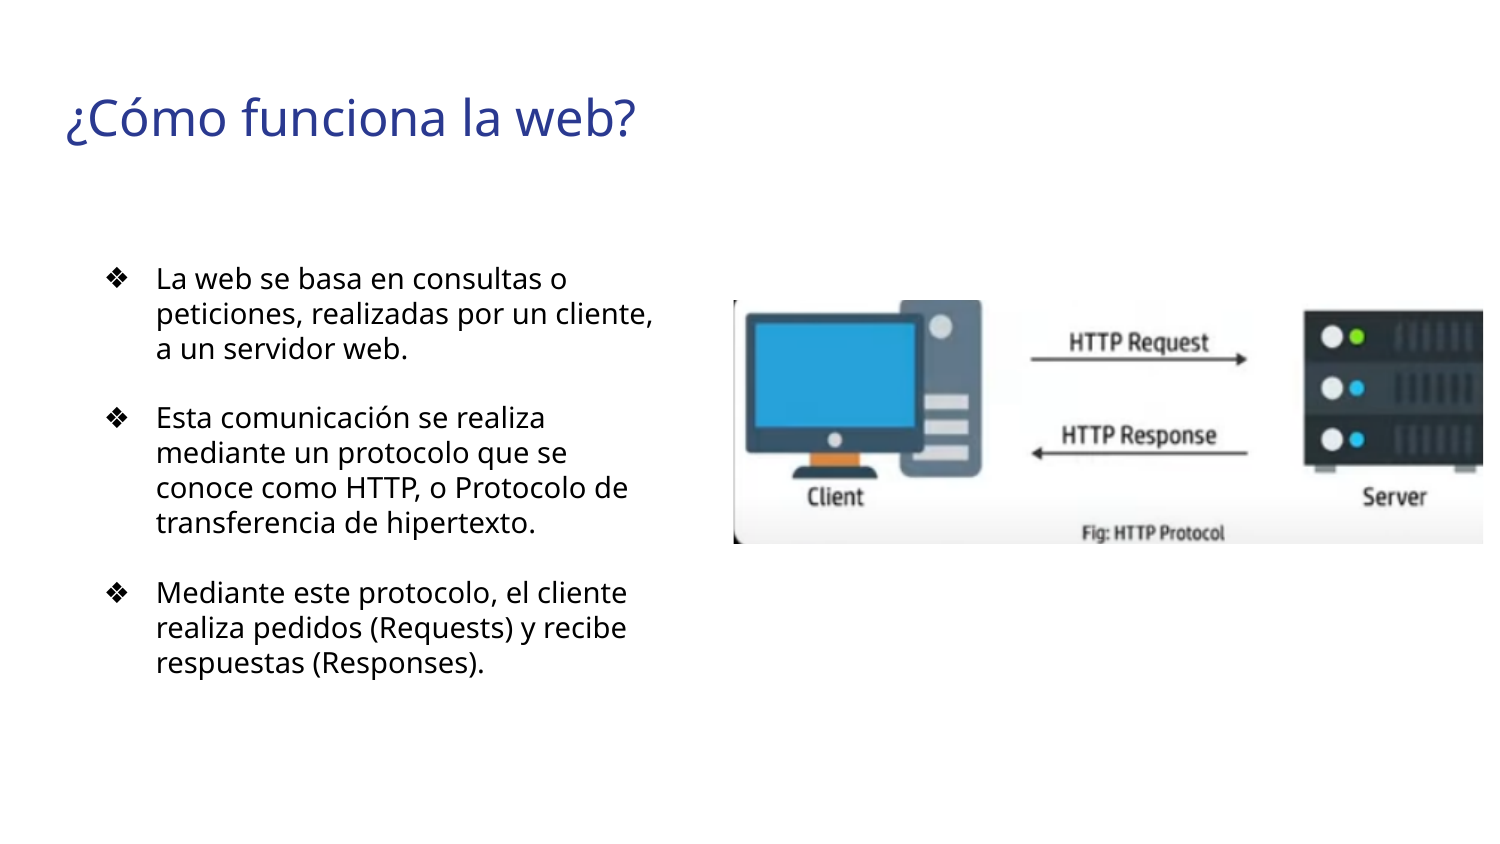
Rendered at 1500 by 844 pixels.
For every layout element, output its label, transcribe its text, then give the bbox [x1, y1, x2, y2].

text_box La web se basa en consultas o peticiones, realizadas por un cliente, a un servidor web. Esta comunicación se realiza mediante un protocolo que se conoce como HTTP, o Protocolo de transferencia de hipertexto. Mediante este protocolo, el cliente realiza pedidos (Requests) y recibe respuestas (Responses). [65, 245, 674, 761]
title ¿Cómo funciona la web? [51, 67, 1449, 167]
picture [733, 300, 1484, 545]
